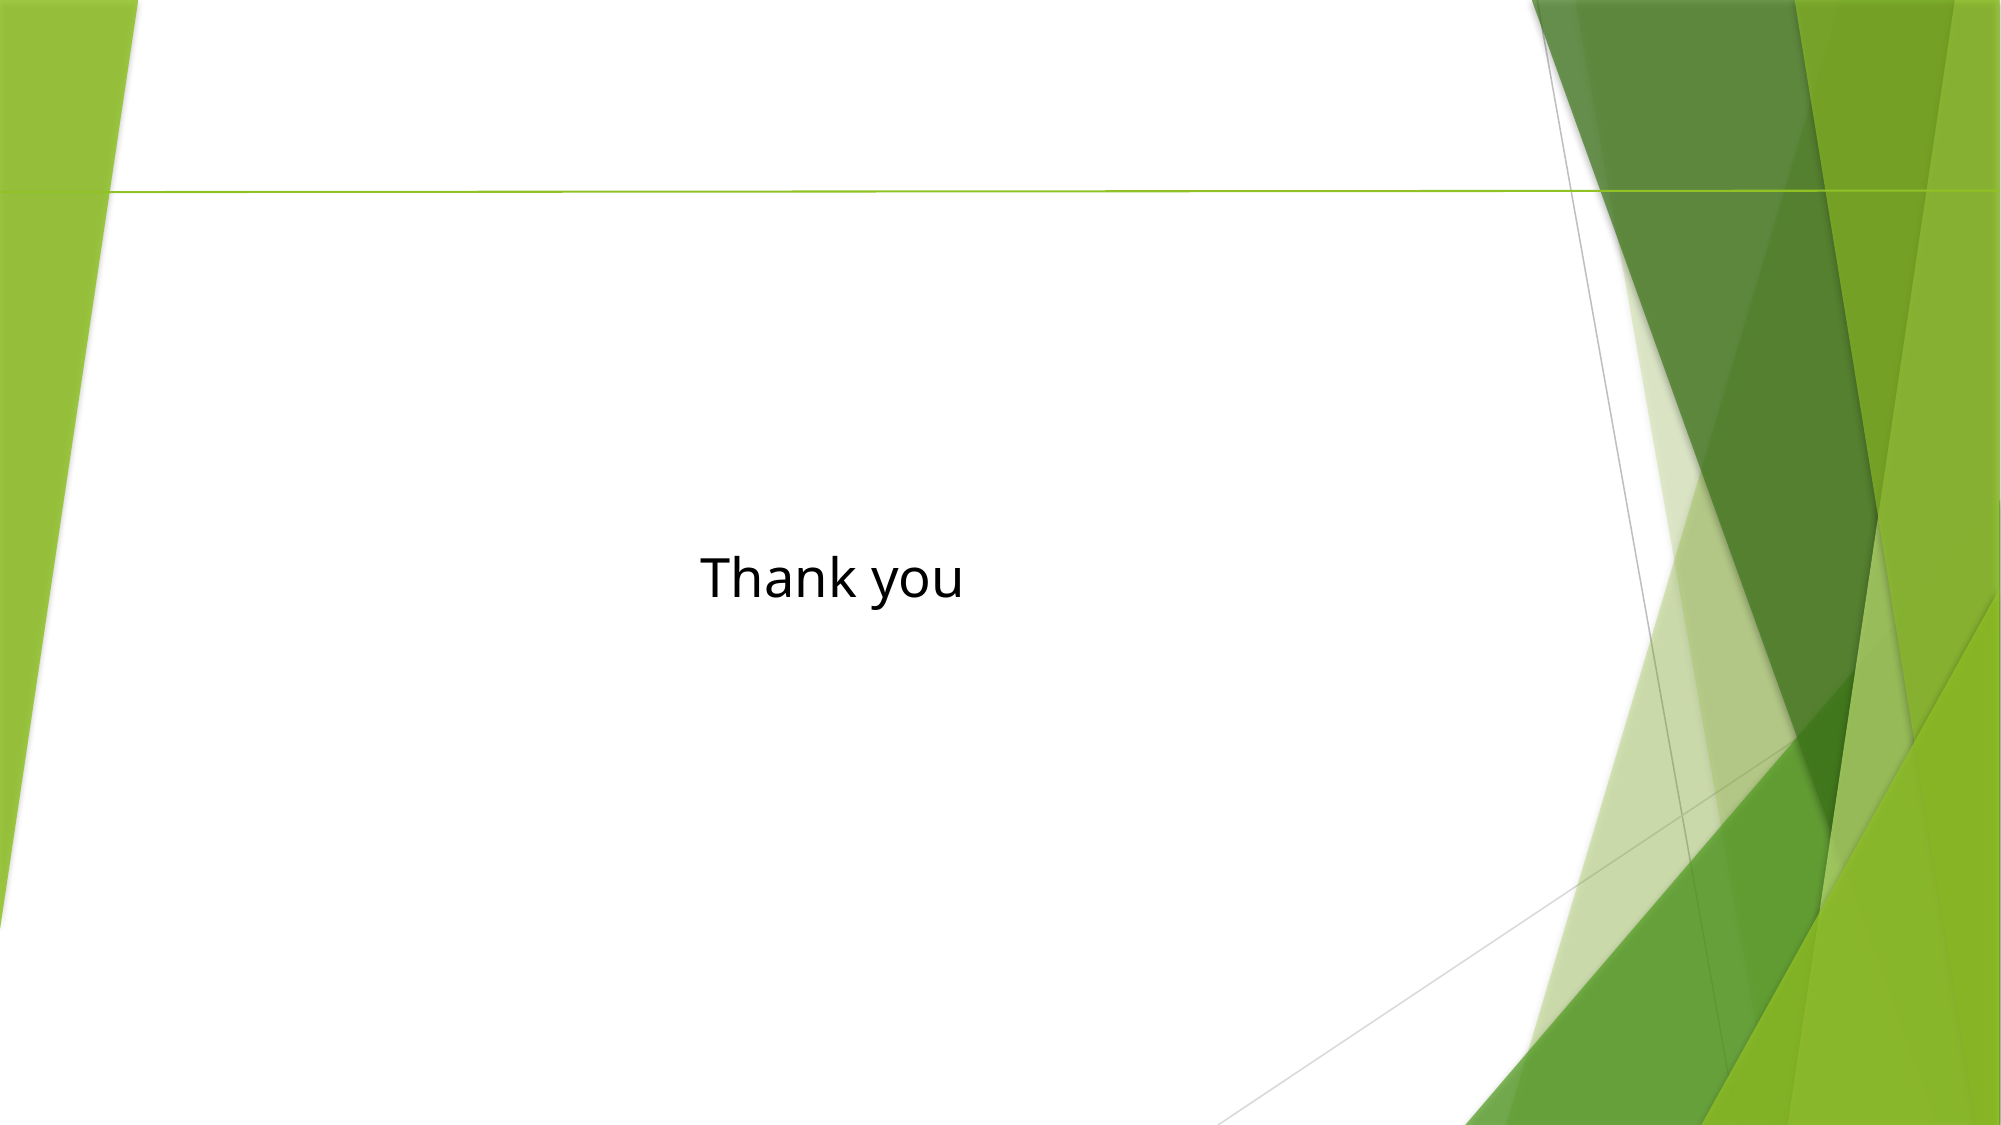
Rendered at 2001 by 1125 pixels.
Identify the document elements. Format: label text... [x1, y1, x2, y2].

subtitle Thank you [685, 535, 1194, 624]
